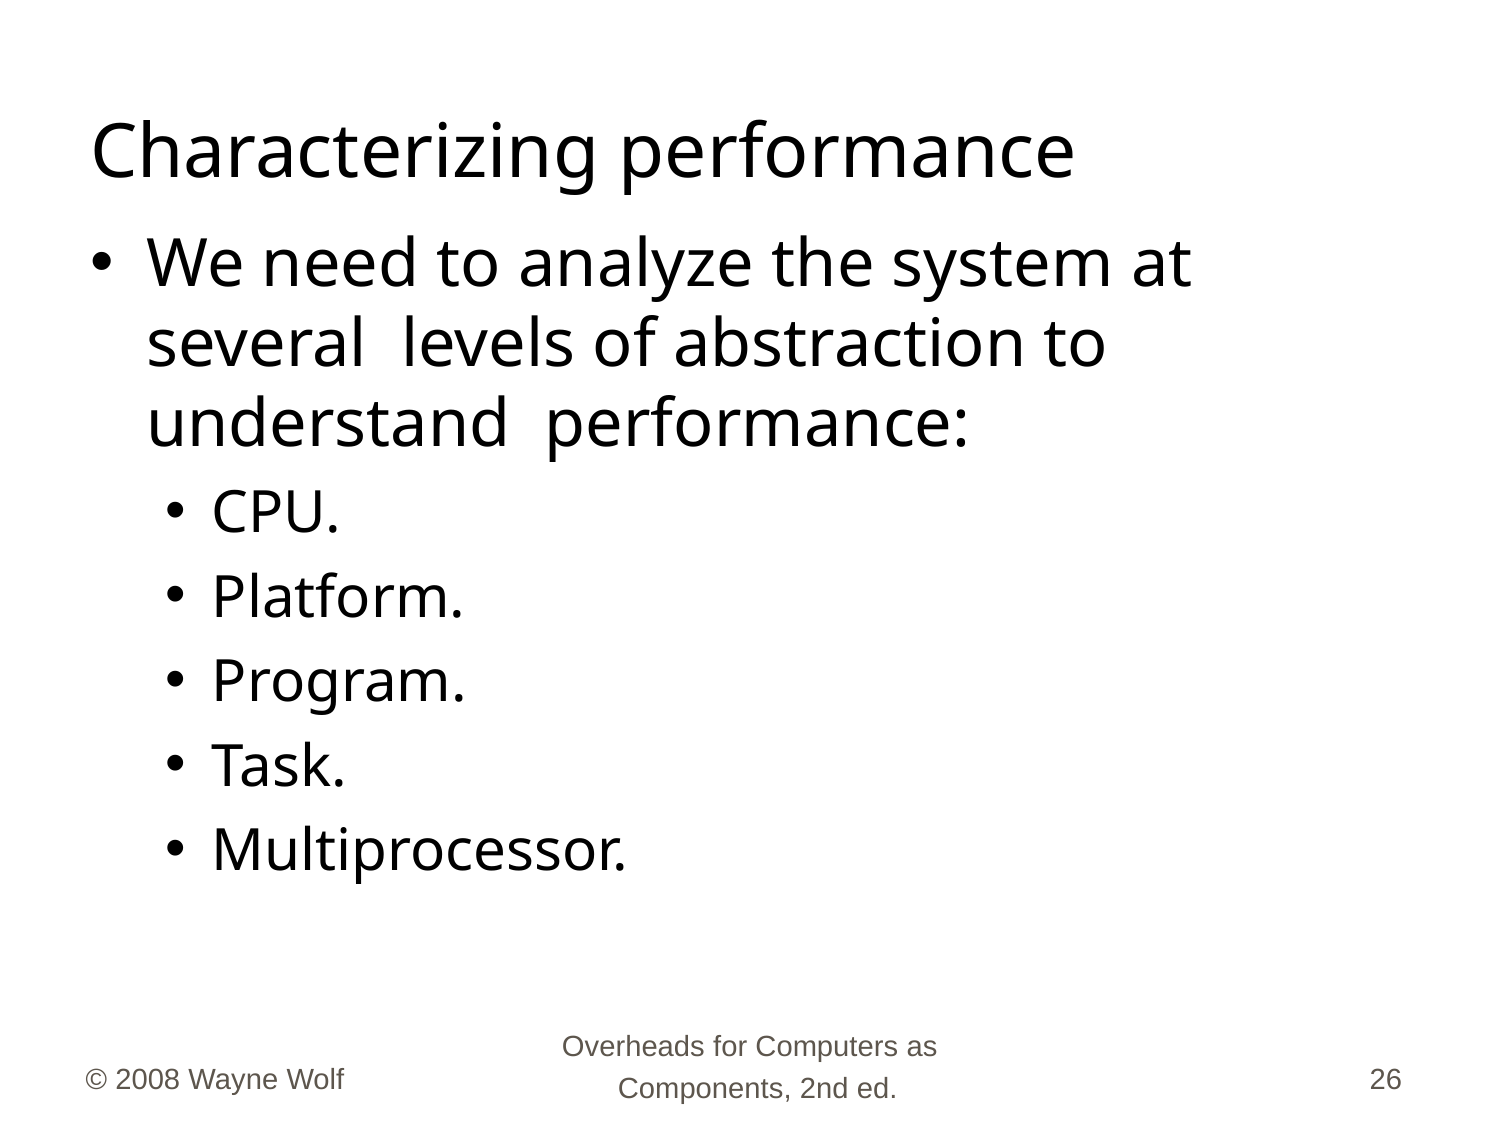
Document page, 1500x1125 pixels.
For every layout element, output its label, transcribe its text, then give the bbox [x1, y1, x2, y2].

text_box We need to analyze the system at several levels of abstraction to understand performance: CPU. Platform. Program. Task. Multiprocessor. [87, 217, 1388, 883]
slide_number ‹#› [1365, 1054, 1406, 1125]
title Characterizing performance [87, 100, 1237, 217]
slide_number Overheads for Computers as Components, 2nd ed. [559, 1020, 940, 1125]
footer © 2008 Wayne Wolf [83, 1054, 349, 1125]
